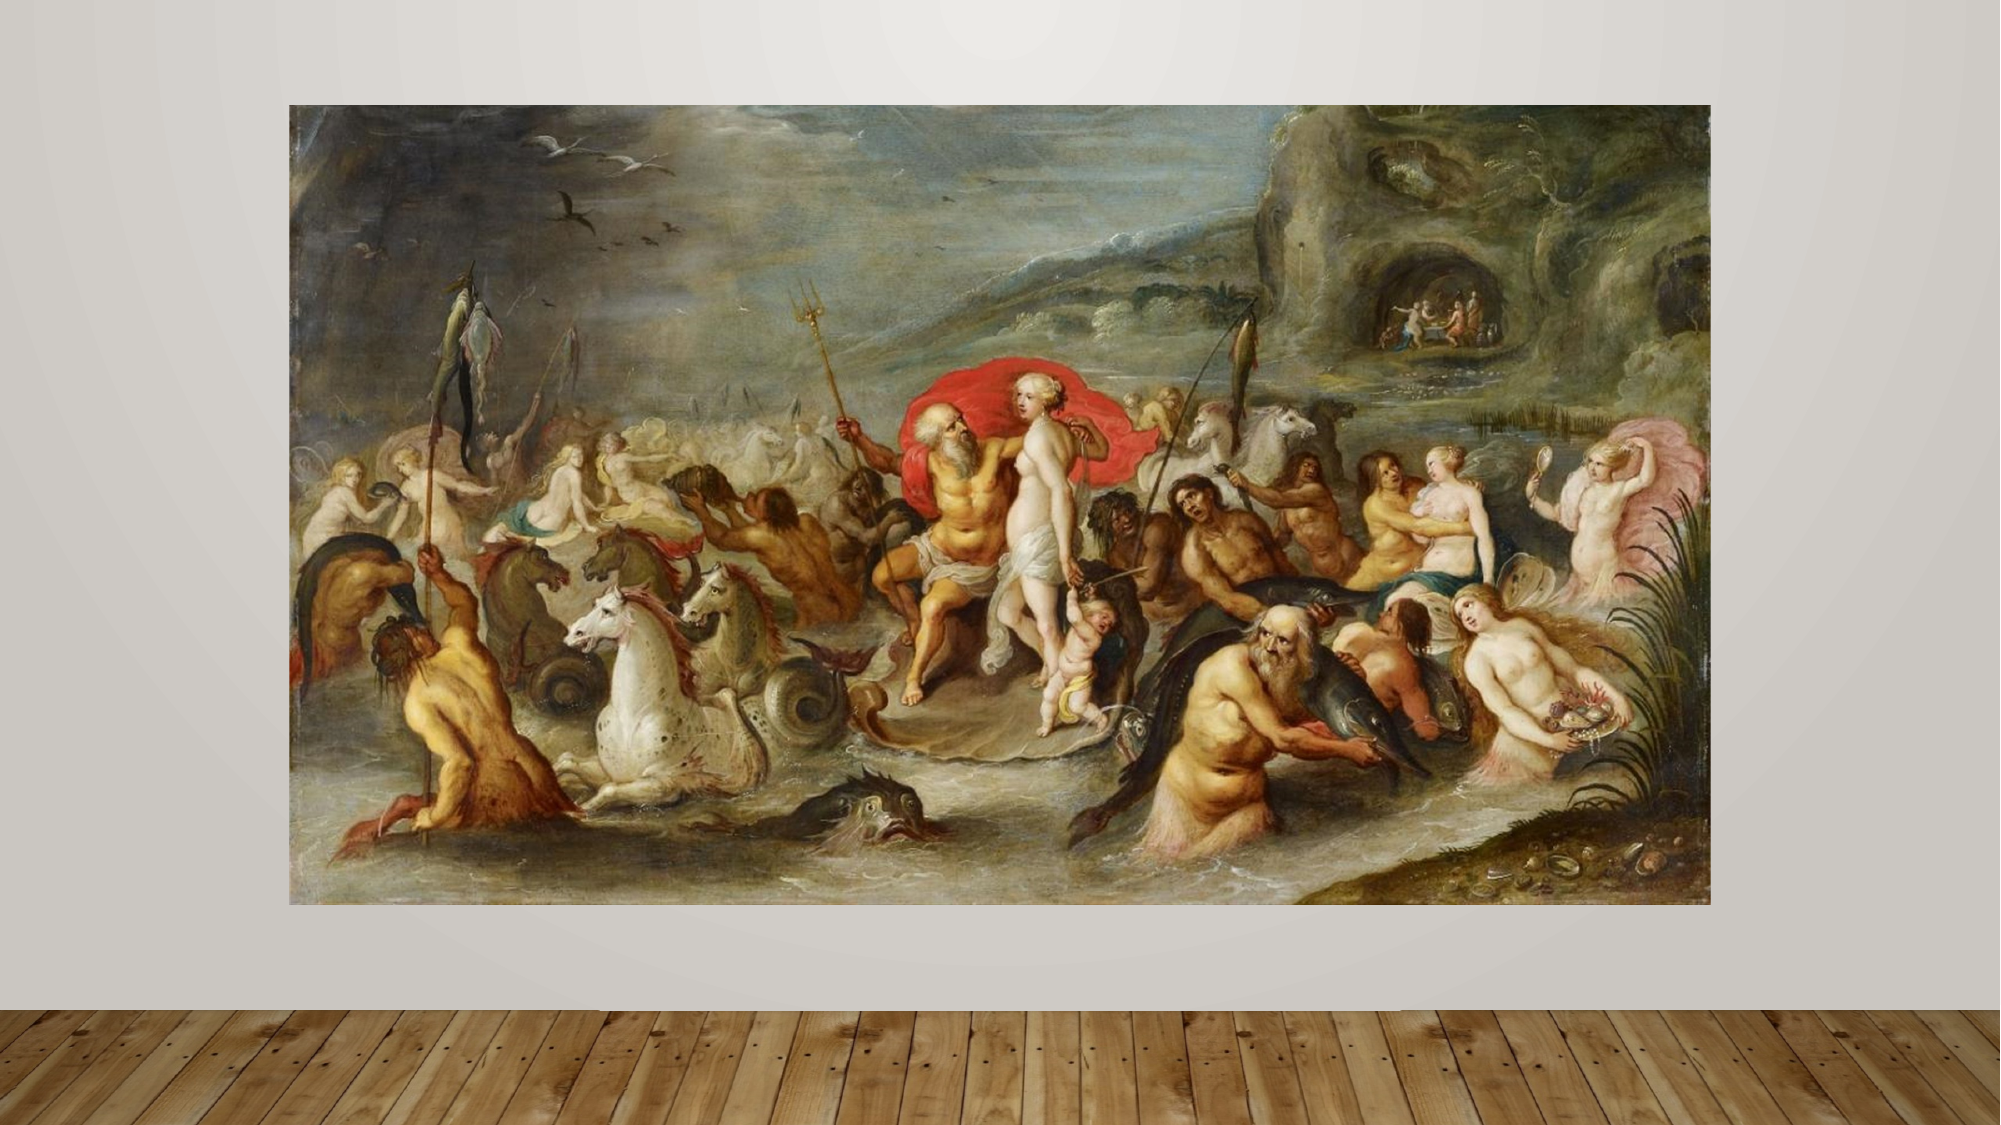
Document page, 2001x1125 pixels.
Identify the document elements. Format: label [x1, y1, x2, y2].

text_box [0, 0, 2000, 1004]
picture [0, 1006, 2000, 1125]
list [289, 105, 1711, 906]
